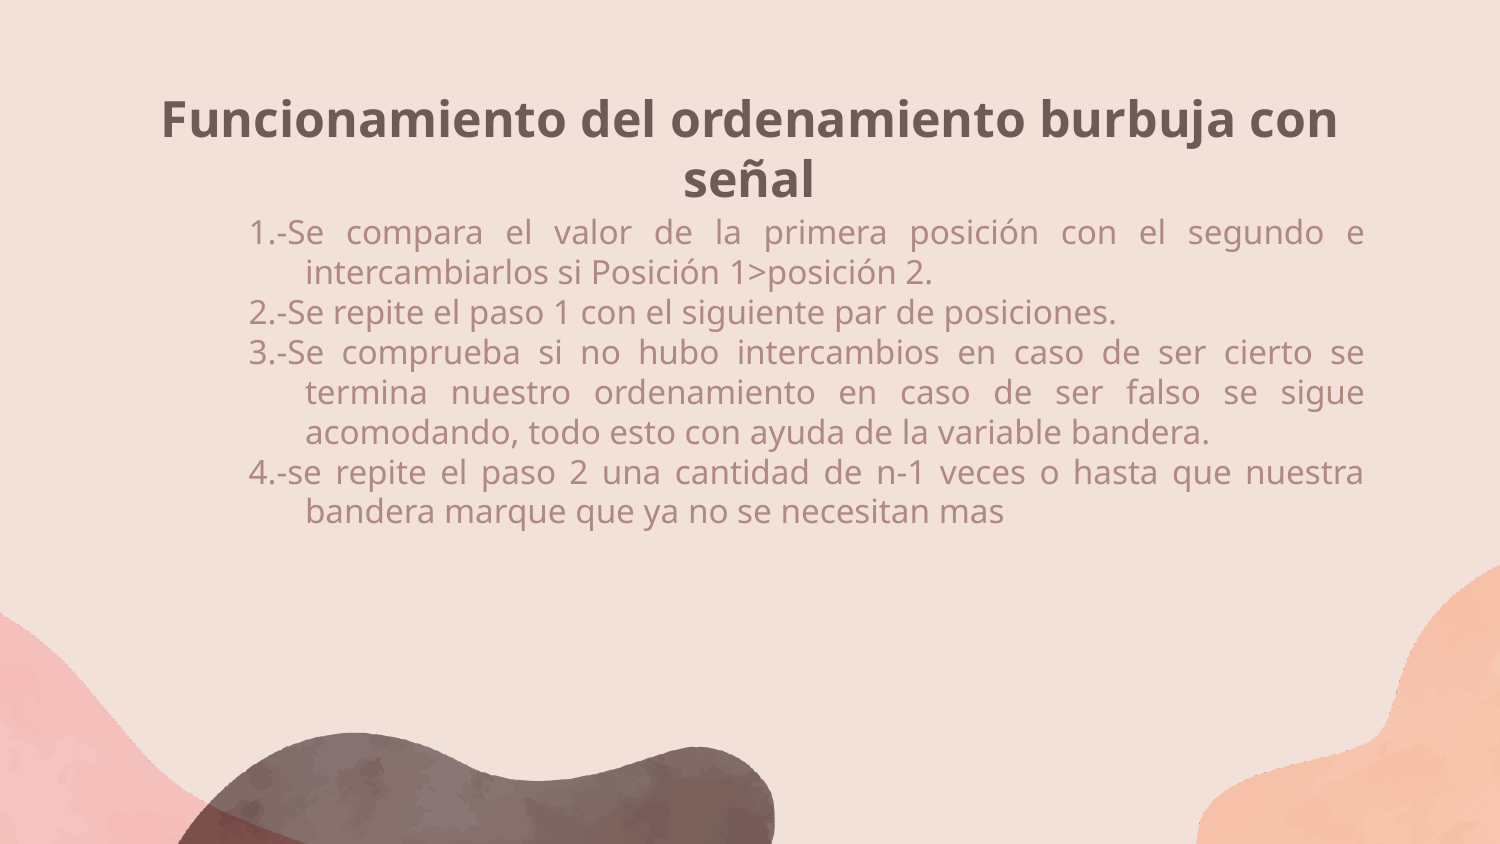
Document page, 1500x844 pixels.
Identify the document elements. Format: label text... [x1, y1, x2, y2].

subtitle 1.-Se compara el valor de la primera posición con el segundo e intercambiarlos si Posición 1>posición 2. 2.-Se repite el paso 1 con el siguiente par de posiciones. 3.-Se comprueba si no hubo intercambios en caso de ser cierto se termina nuestro ordenamiento en caso de ser falso se sigue acomodando, todo esto con ayuda de la variable bandera. 4.-se repite el paso 2 una cantidad de n-1 veces o hasta que nuestra bandera marque que ya no se necesitan mas [215, 196, 1382, 563]
picture [0, 0, 1500, 844]
title Funcionamiento del ordenamiento burbuja con señal [118, 72, 1382, 167]
